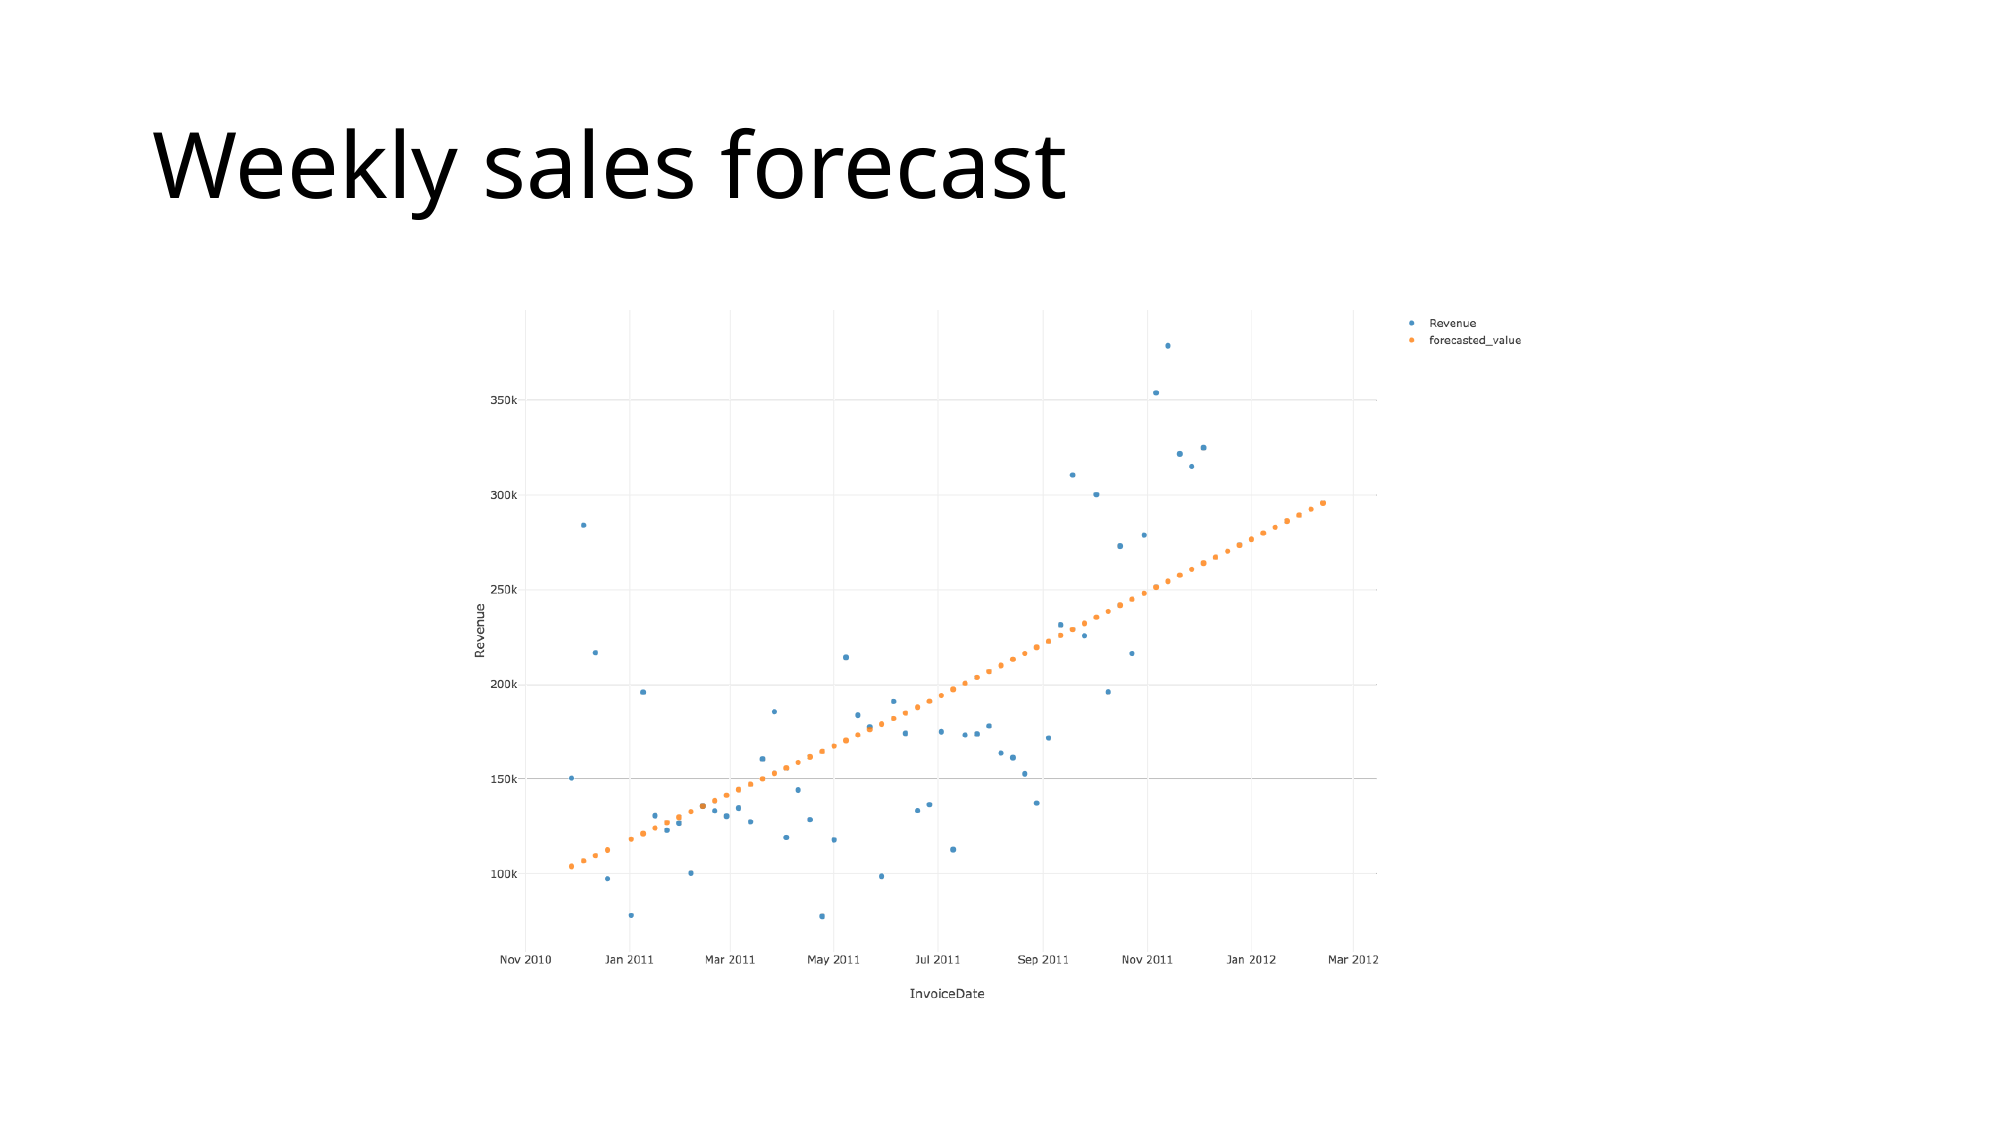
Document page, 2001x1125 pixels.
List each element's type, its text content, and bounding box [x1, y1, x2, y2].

title Weekly sales forecast [137, 59, 1863, 278]
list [464, 299, 1536, 1014]
